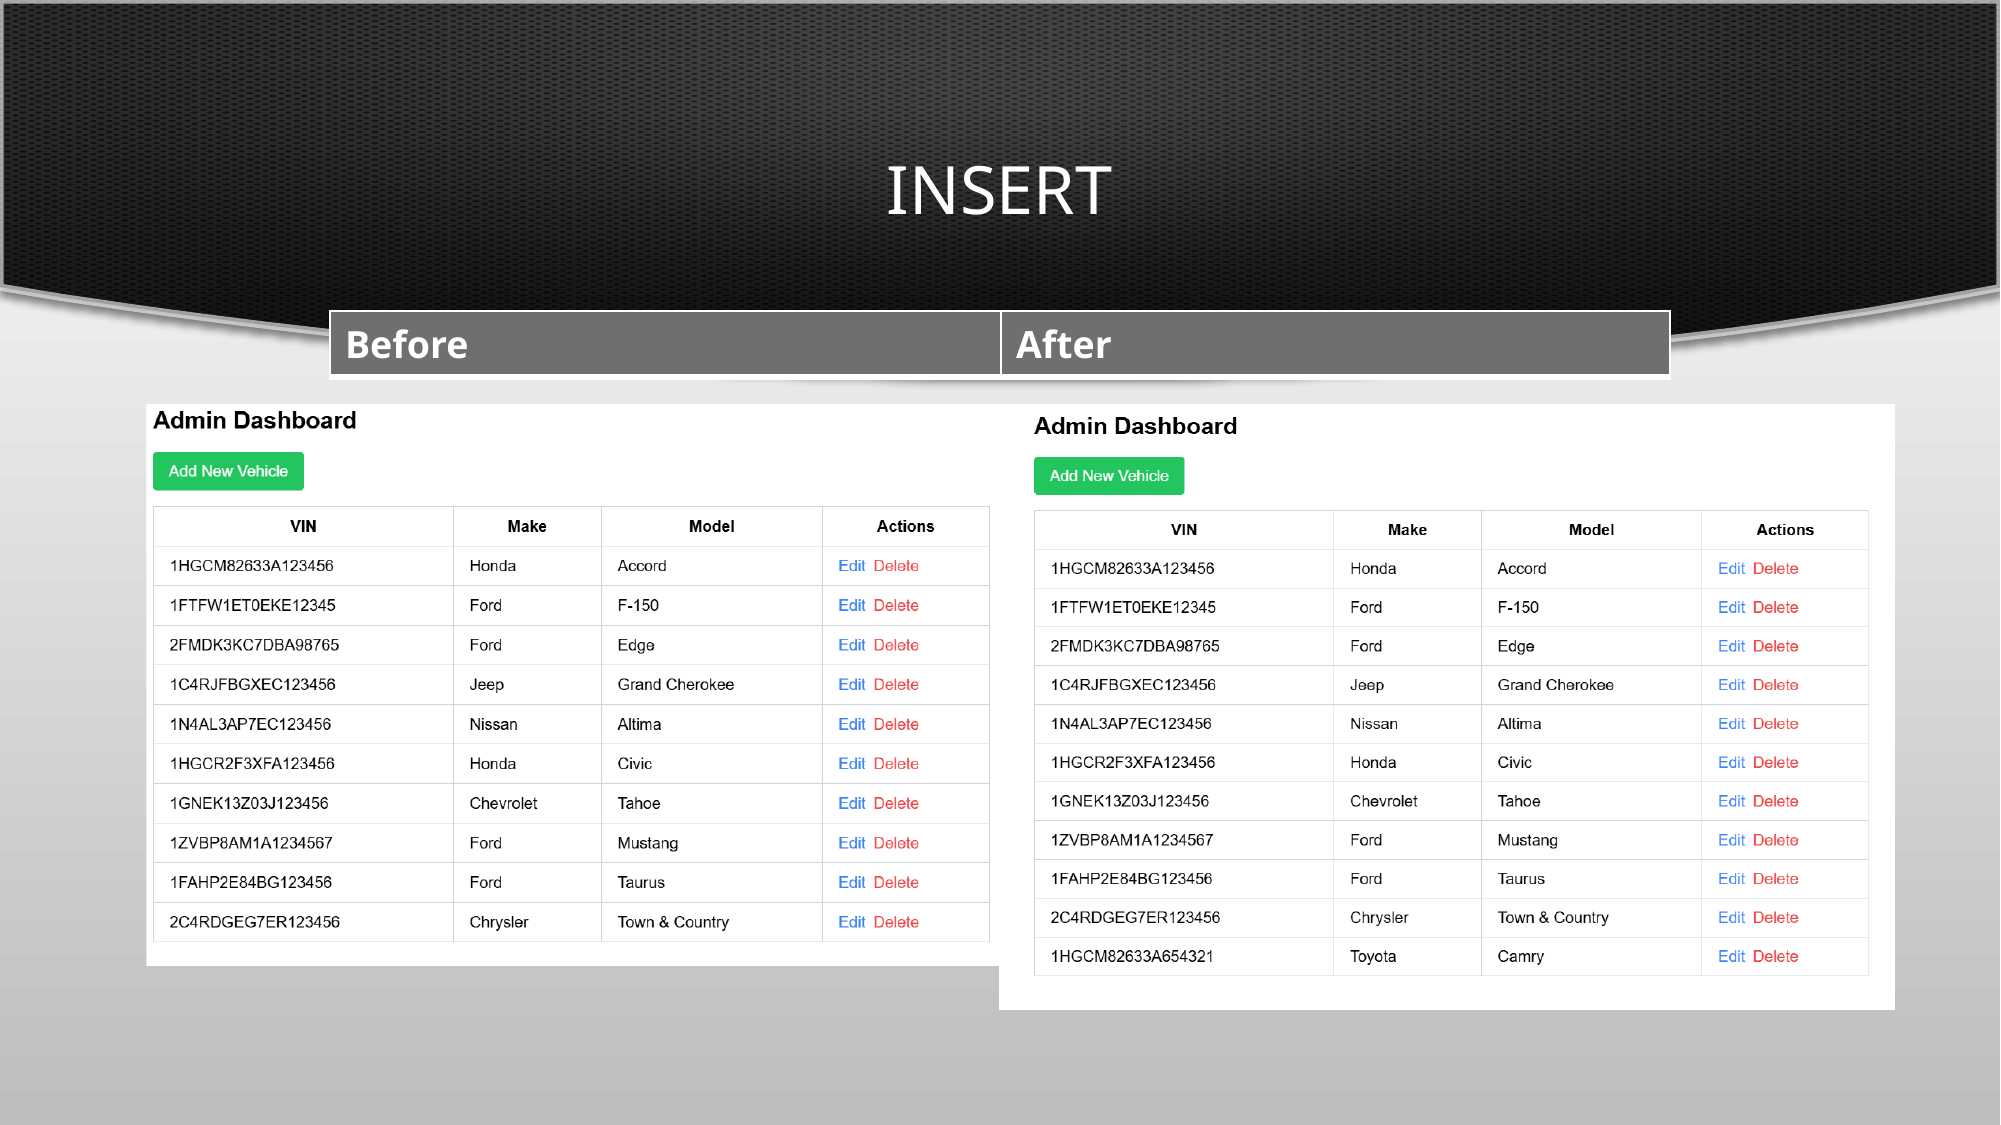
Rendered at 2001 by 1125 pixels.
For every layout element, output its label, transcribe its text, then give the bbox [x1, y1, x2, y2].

table_header Before [331, 312, 1000, 374]
title Insert [187, 99, 1813, 275]
text_box [0, 0, 2000, 341]
text_box [0, 303, 2000, 1125]
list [999, 404, 1896, 1010]
table_header After [1002, 312, 1669, 374]
picture [145, 404, 999, 968]
